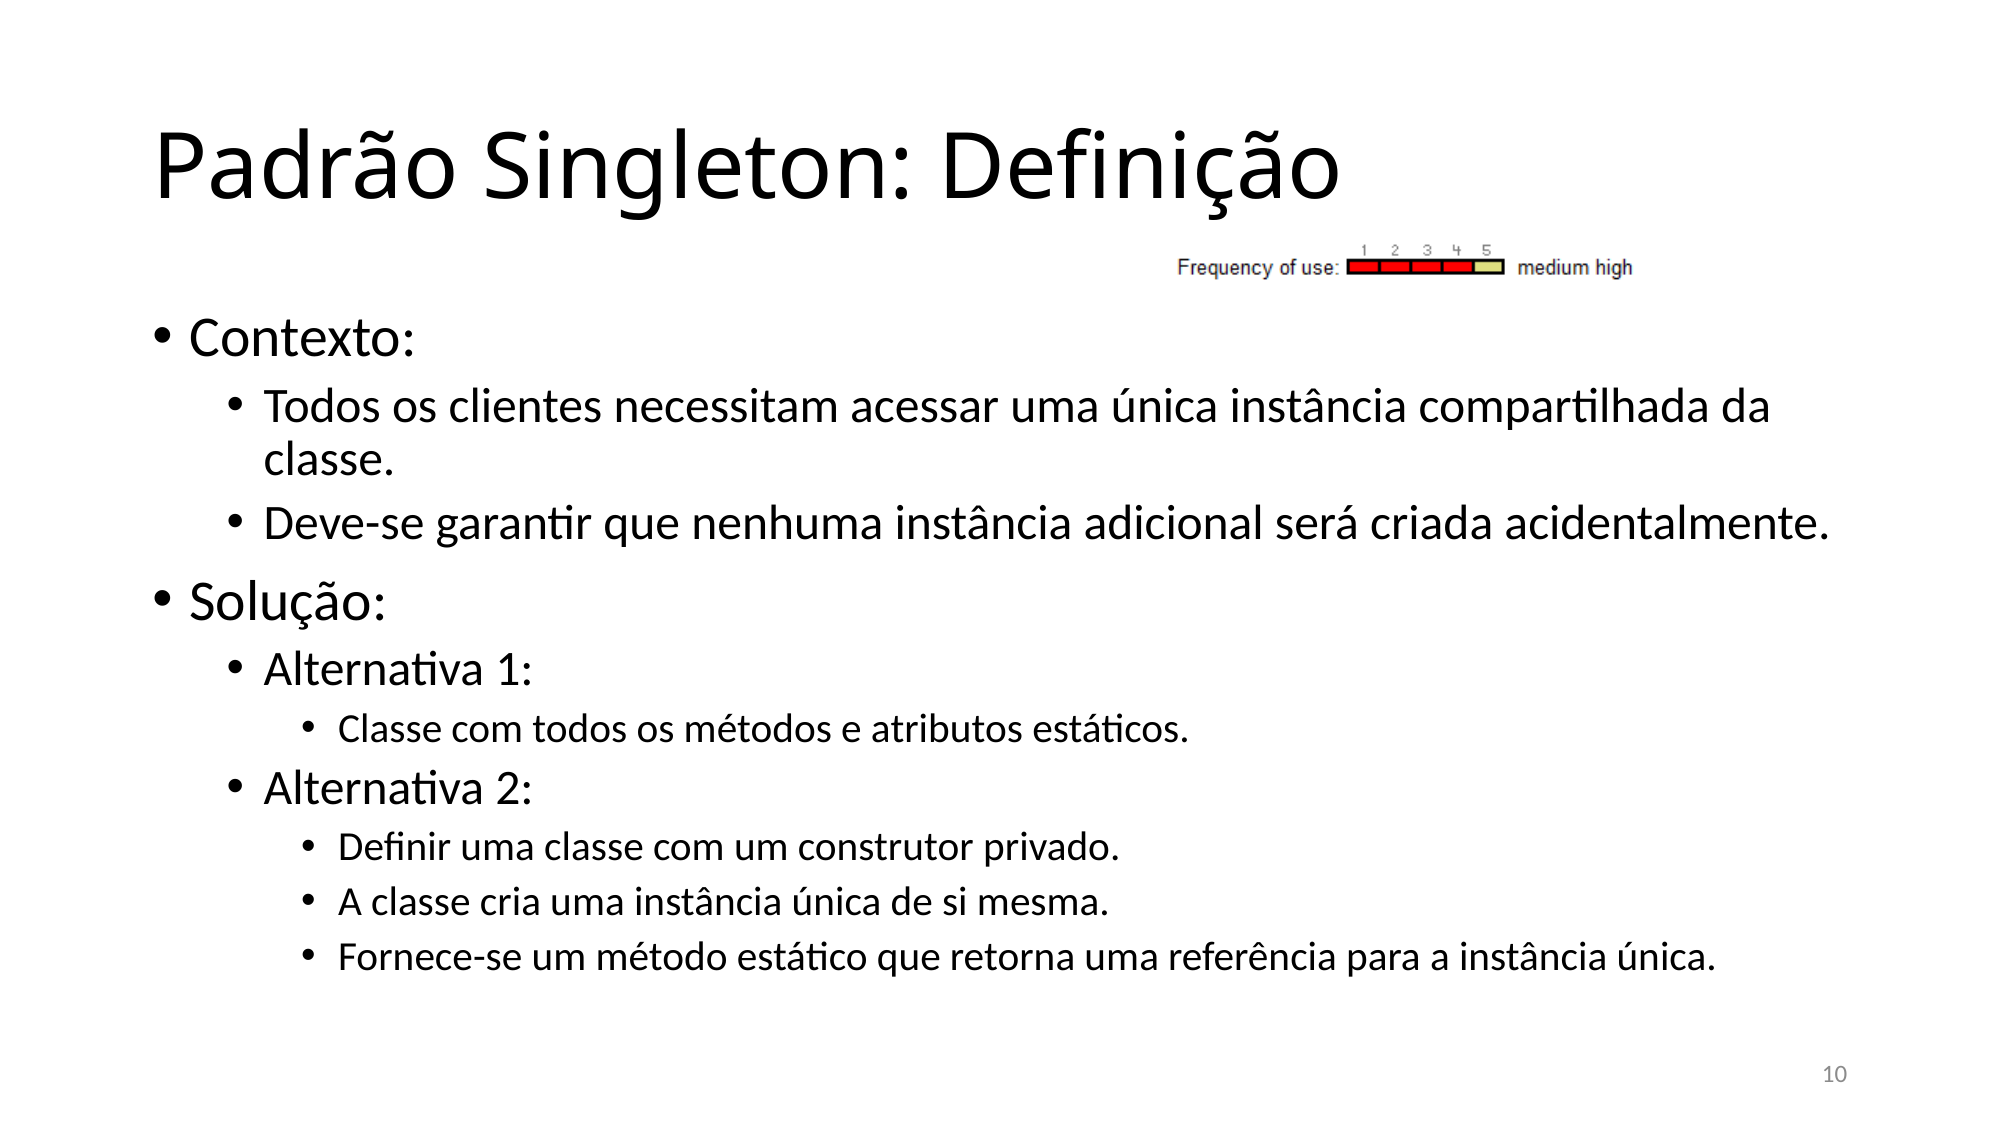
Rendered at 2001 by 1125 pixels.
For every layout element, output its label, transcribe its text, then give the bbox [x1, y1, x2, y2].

picture [1156, 237, 1663, 297]
slide_number 10 [1412, 1042, 1863, 1103]
title Padrão Singleton: Definição [137, 59, 1863, 278]
list Contexto: Todos os clientes necessitam acessar uma única instância compartilhada da classe. Deve-se garantir que nenhuma instância adicional será criada acidentalmente. Solução: Alternativa 1: Classe com todos os métodos e atributos estáticos. Alternativa 2: Definir uma classe com um construtor privado. A classe cria uma instância única de si mesma. Fornece-se um método estático que retorna uma referência para a instância única. [137, 299, 1863, 1014]
